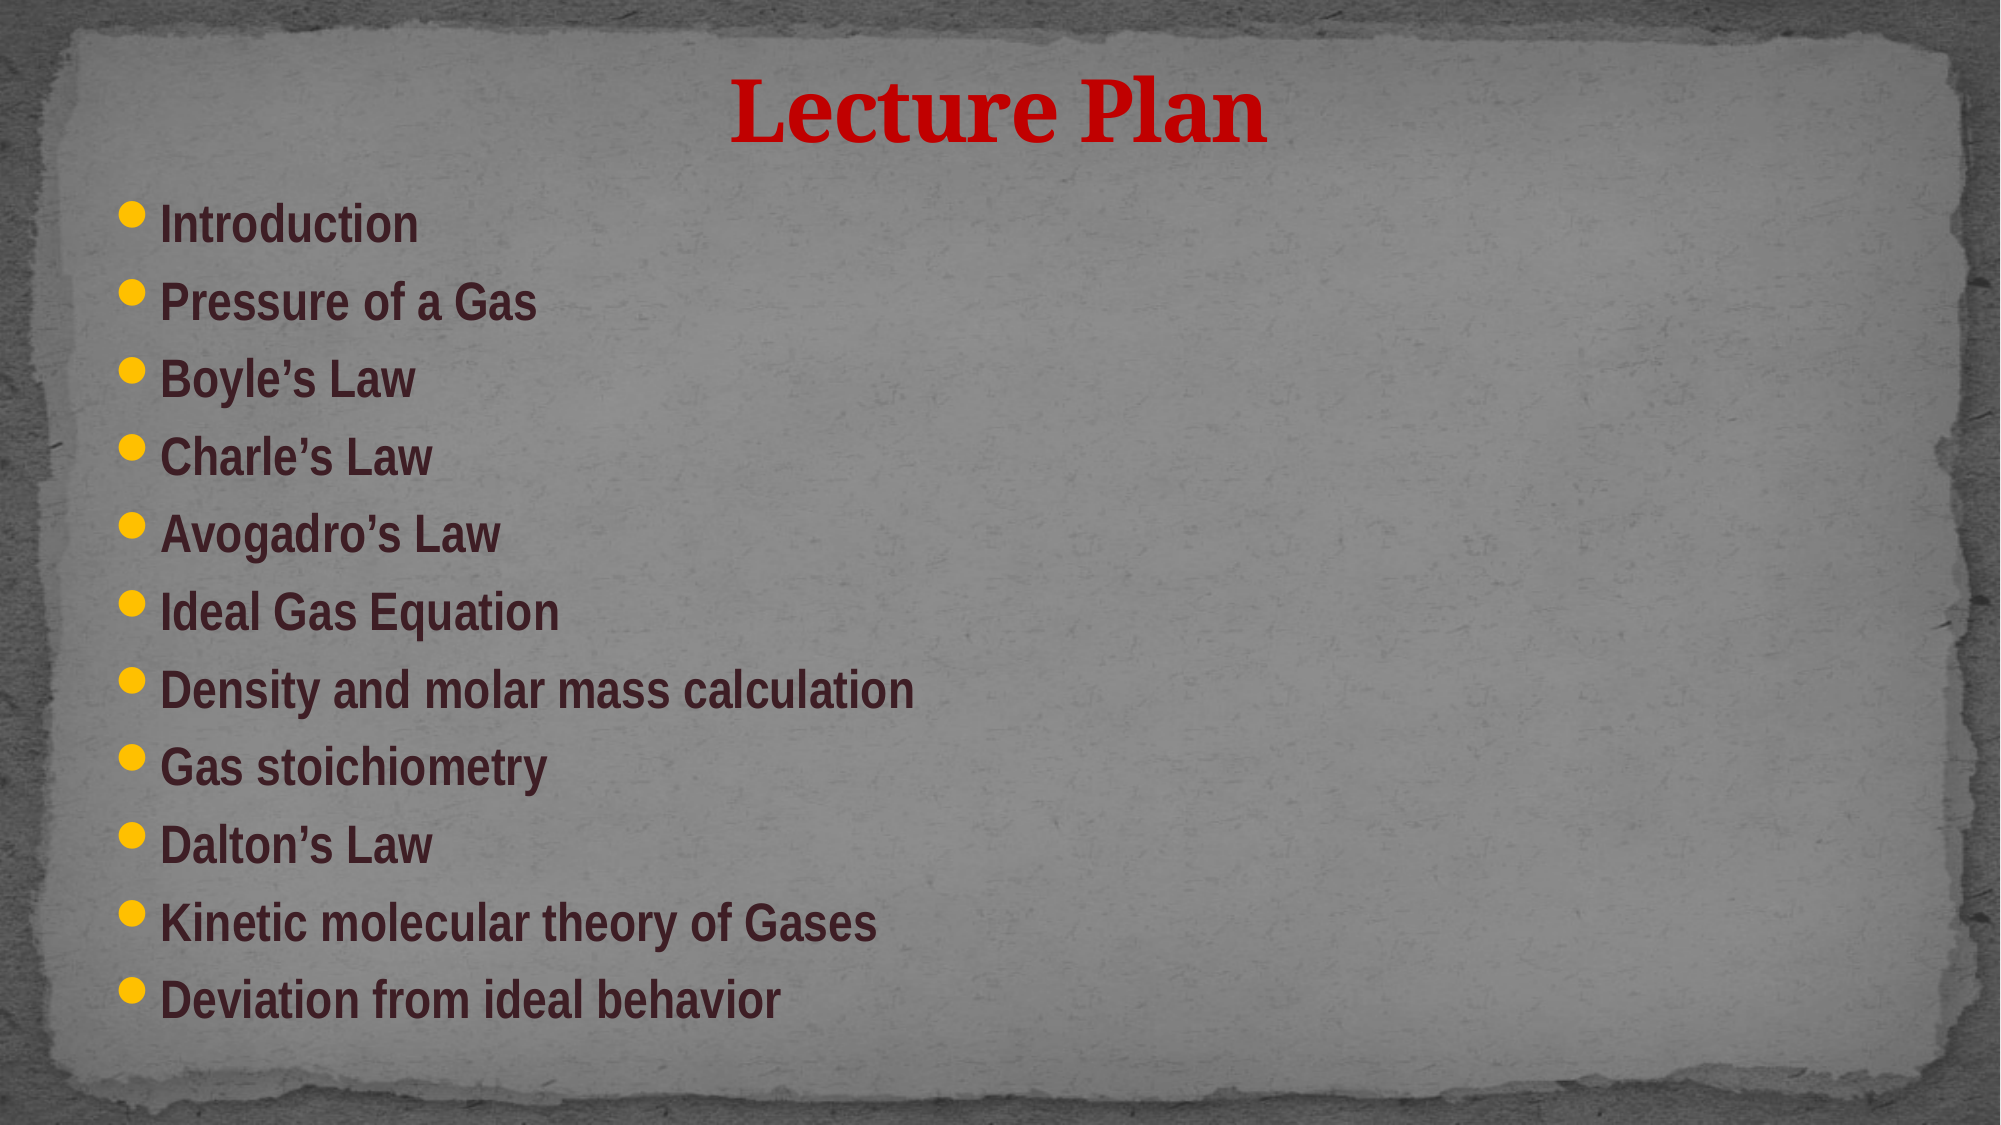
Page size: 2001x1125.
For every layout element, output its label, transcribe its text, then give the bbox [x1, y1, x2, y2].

title Lecture Plan [0, 0, 2000, 168]
list Introduction Pressure of a Gas Boyle’s Law Charle’s Law Avogadro’s Law Ideal Gas Equation Density and molar mass calculation Gas stoichiometry Dalton’s Law Kinetic molecular theory of Gases Deviation from ideal behavior [99, 180, 1900, 1125]
